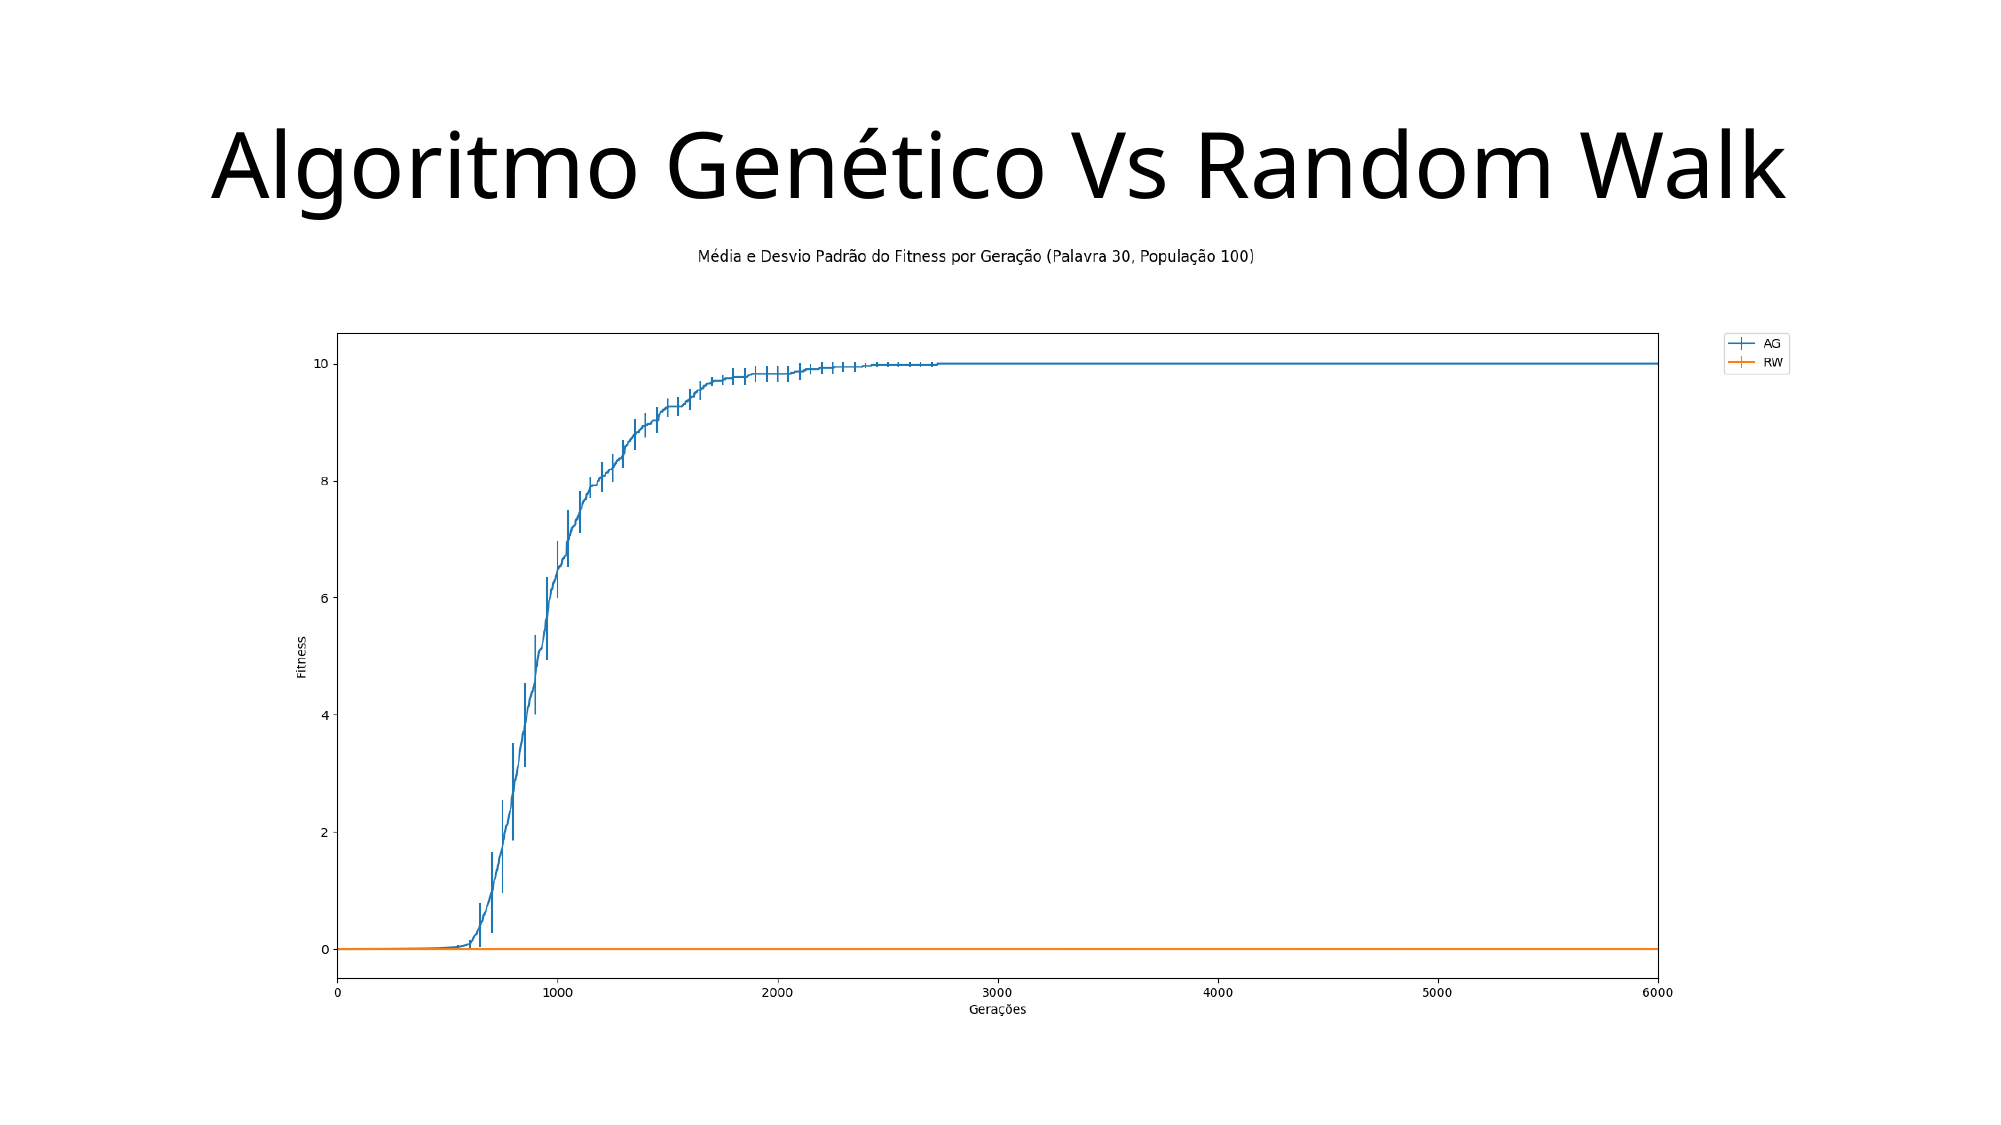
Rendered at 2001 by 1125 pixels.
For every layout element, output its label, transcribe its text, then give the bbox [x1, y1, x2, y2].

title Algoritmo Genético Vs Random Walk [137, 59, 1863, 278]
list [124, 232, 1828, 1071]
